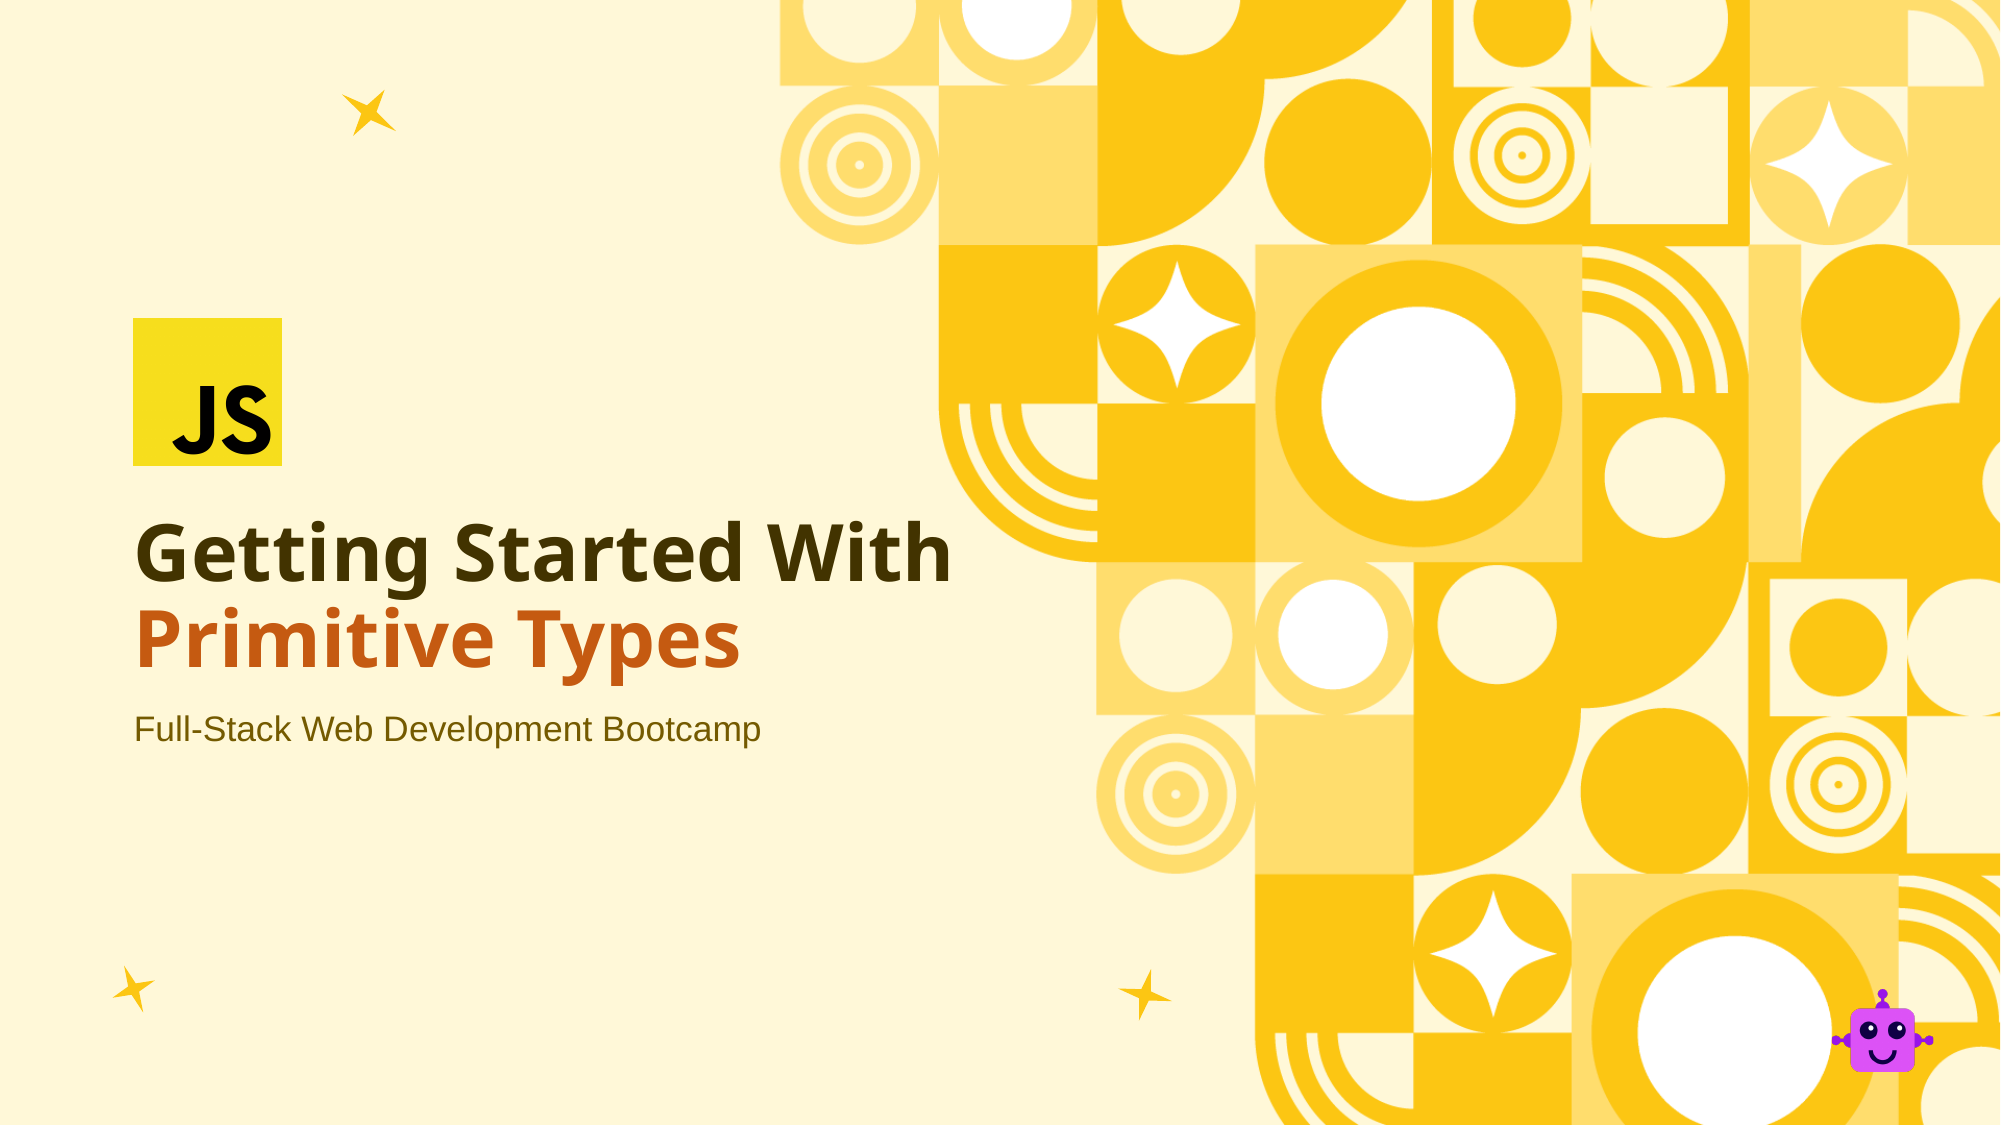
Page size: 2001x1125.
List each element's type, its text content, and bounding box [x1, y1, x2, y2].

text_box [341, 88, 397, 137]
text_box [111, 965, 156, 1014]
text_box [1117, 968, 1173, 1022]
text_box Full-Stack Web Development Bootcamp [118, 692, 1619, 757]
title Getting Started With Primitive Types [118, 359, 1619, 692]
picture [0, 0, 2001, 1125]
